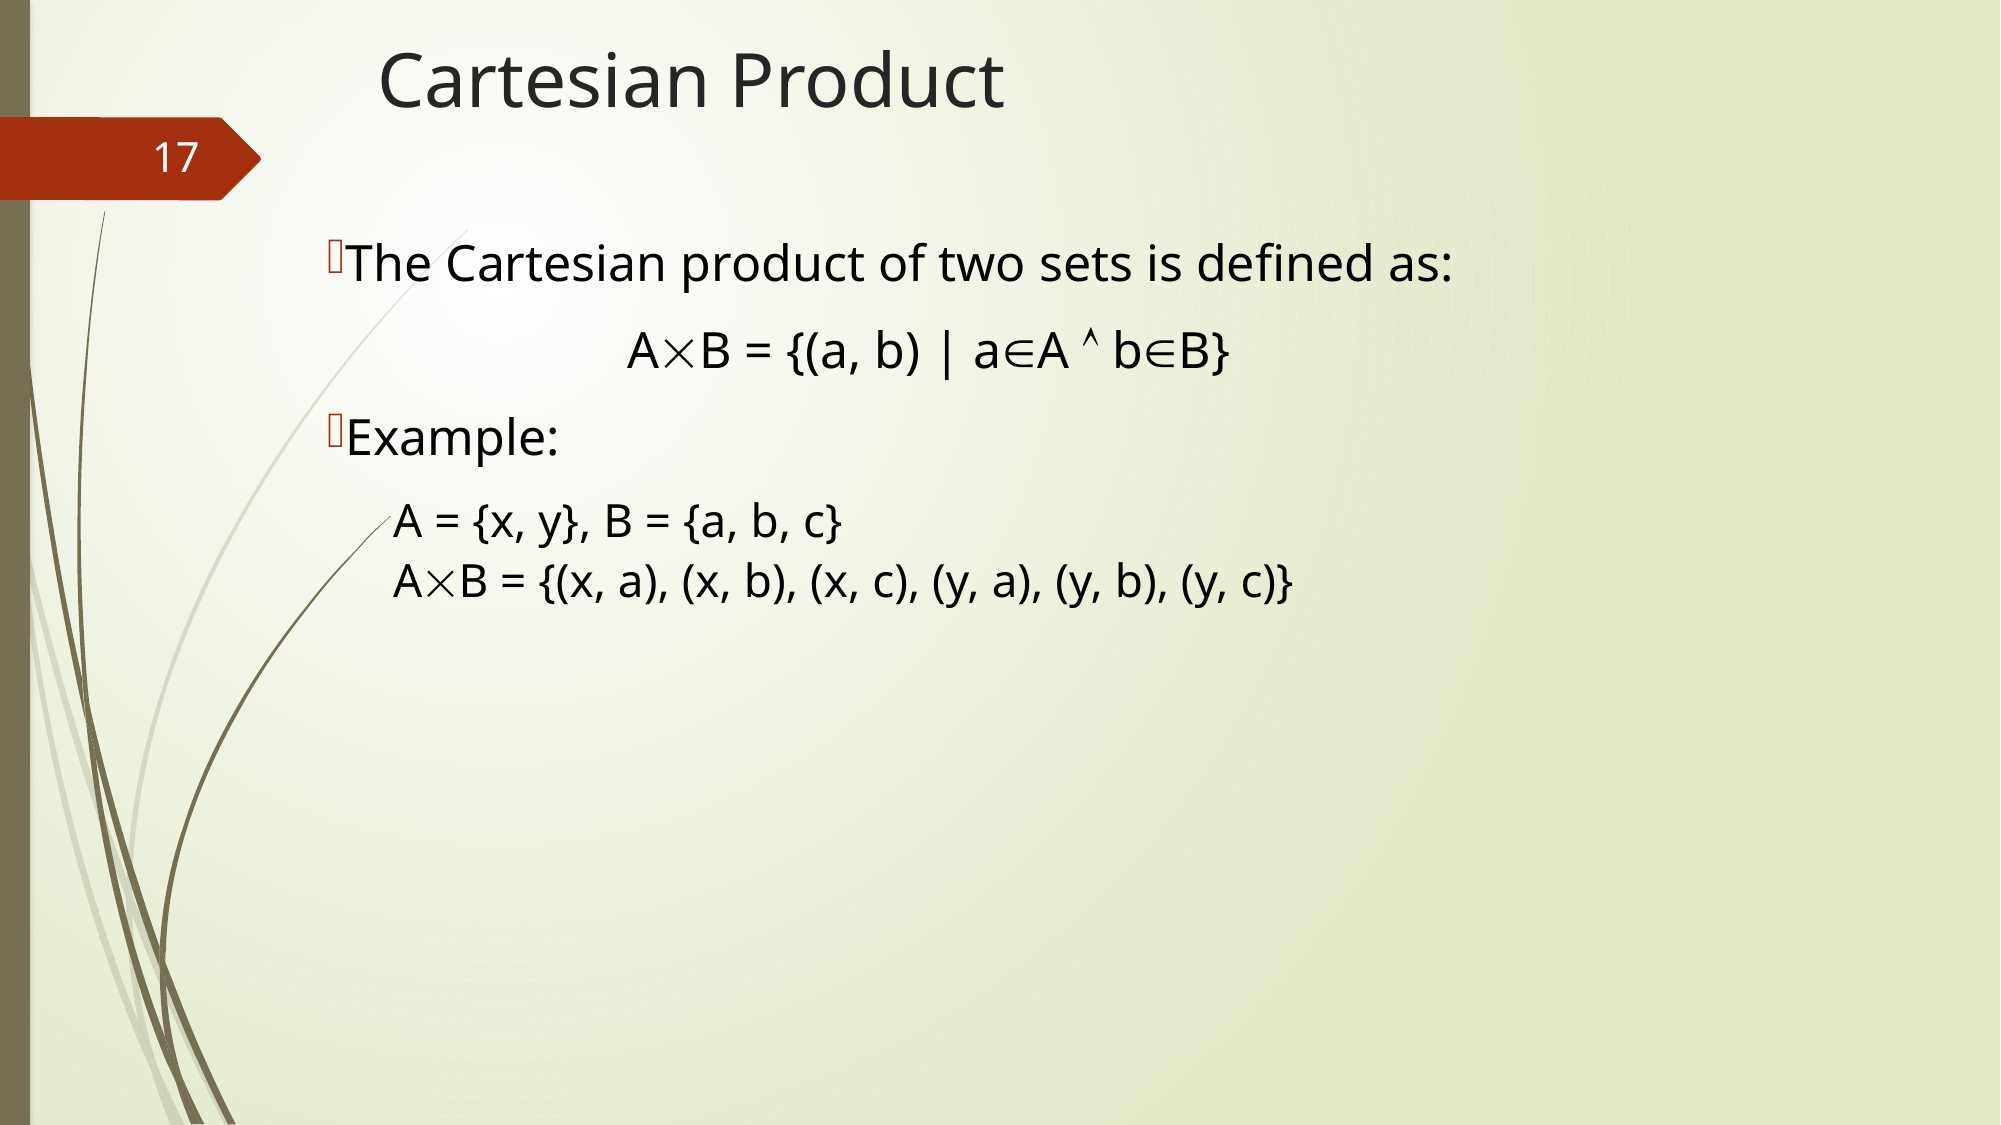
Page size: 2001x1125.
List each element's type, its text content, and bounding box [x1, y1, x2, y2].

slide_number 17 [87, 129, 216, 190]
title Cartesian Product [362, 24, 1638, 137]
list The Cartesian product of two sets is defined as: AB = {(a, b) | aA  bB} Example: A = {x, y}, B = {a, b, c} AB = {(x, a), (x, b), (x, c), (y, a), (y, b), (y, c)} [312, 137, 1675, 1025]
